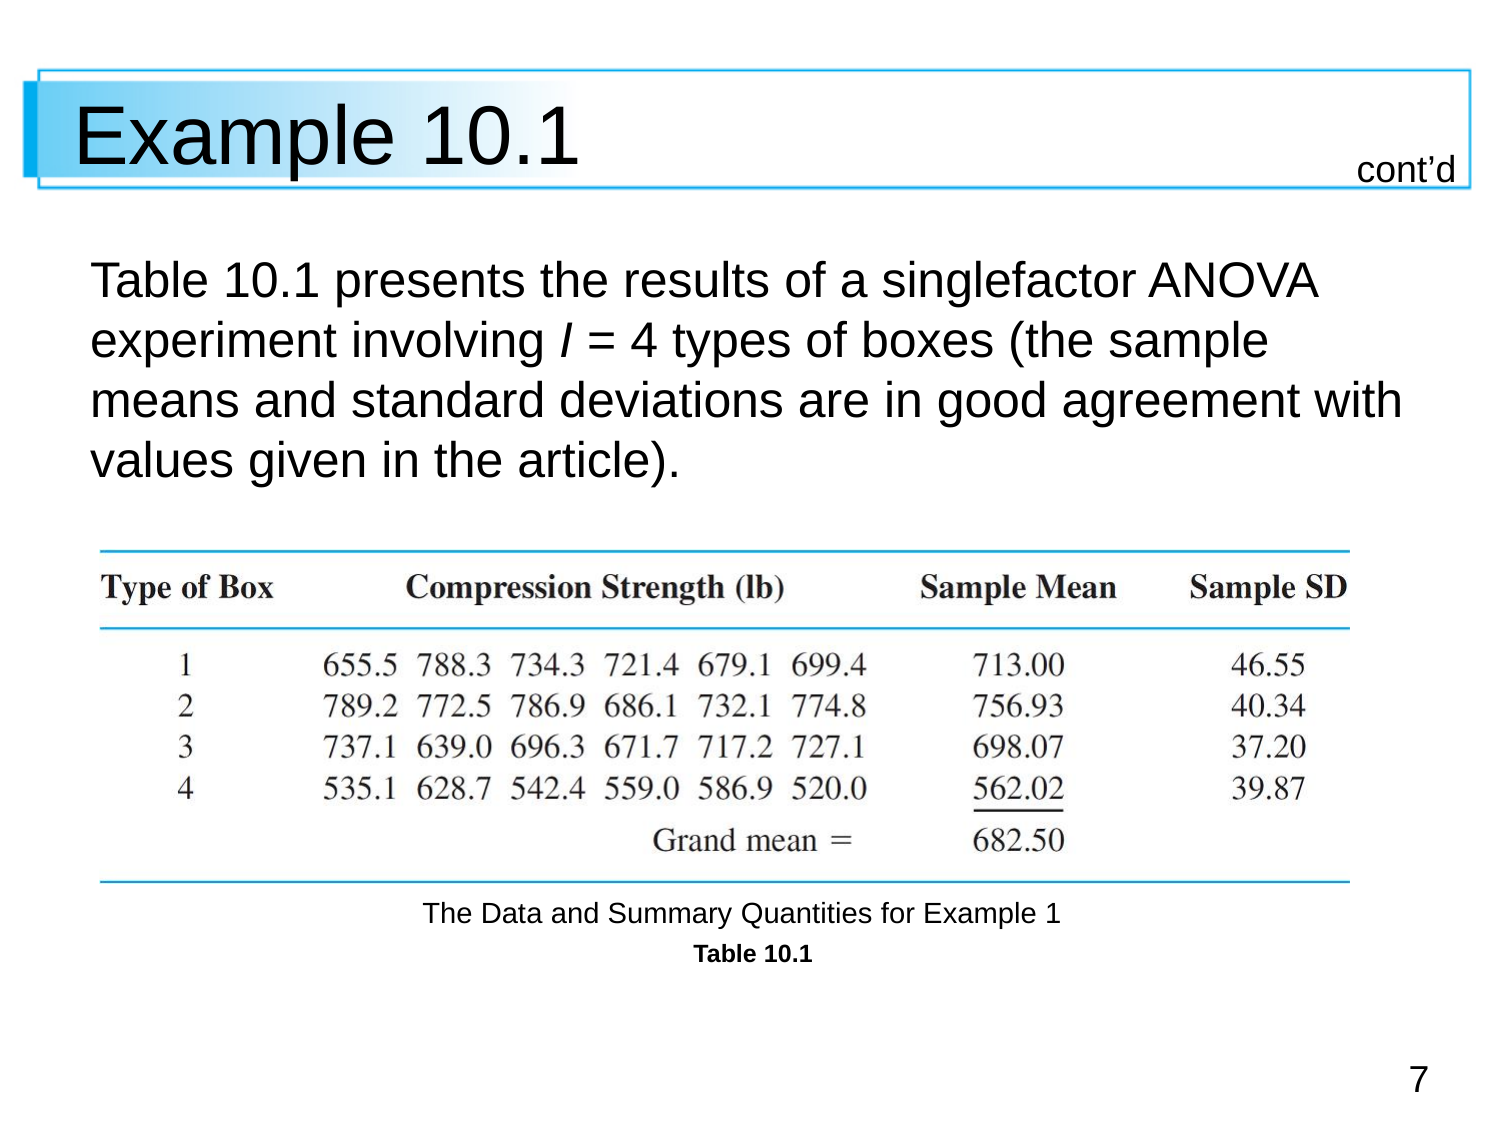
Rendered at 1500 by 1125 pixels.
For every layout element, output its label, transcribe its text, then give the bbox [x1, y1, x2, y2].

text_box The Data and Summary Quantities for Example 1 [407, 887, 1077, 938]
text_box Table 10.1 [678, 929, 829, 975]
picture [1409, 62, 1476, 137]
list Table 10.1 presents the results of a singlefactor ANOVA experiment involving I = 4 types of boxes (the sample means and standard deviations are in good agreement with values given in the article). [75, 239, 1425, 1103]
title Example 10.1 [58, 37, 1409, 225]
text_box cont’d [1341, 137, 1480, 221]
picture [99, 549, 1350, 885]
picture [14, 62, 58, 200]
